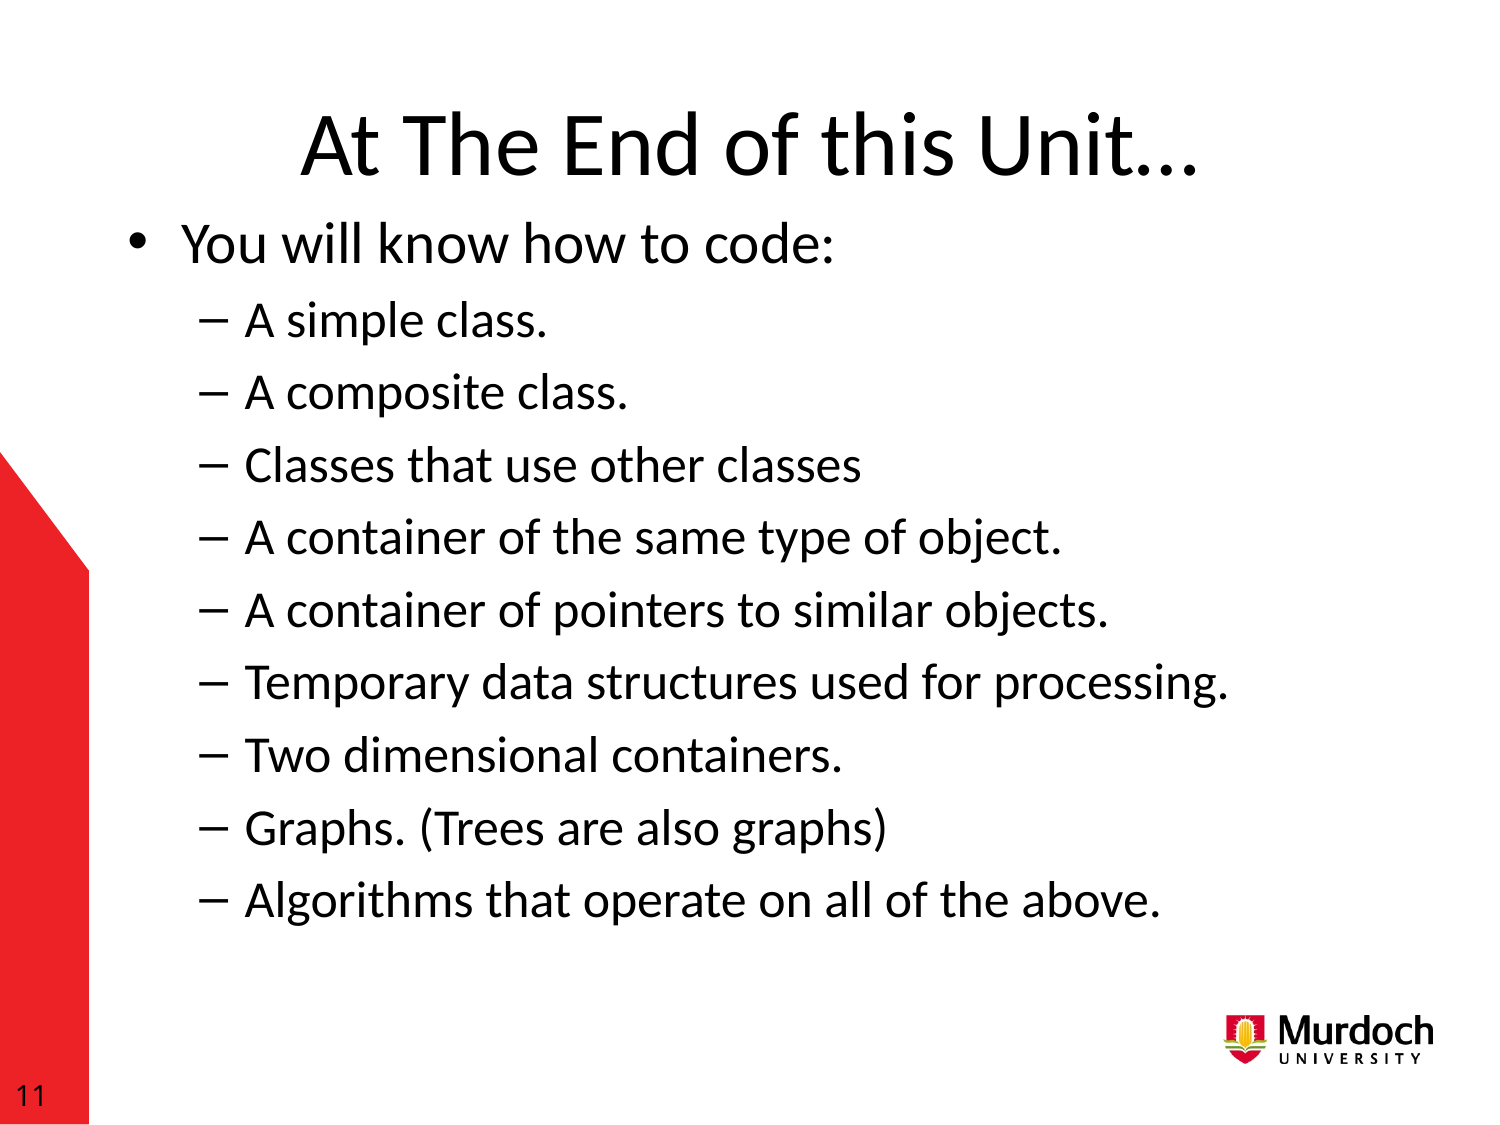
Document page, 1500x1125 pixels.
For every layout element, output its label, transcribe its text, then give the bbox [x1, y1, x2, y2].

list You will know how to code: A simple class. A composite class. Classes that use other classes A container of the same type of object. A container of pointers to similar objects. Temporary data structures used for processing. Two dimensional containers. Graphs. (Trees are also graphs) Algorithms that operate on all of the above. [112, 196, 1463, 939]
picture [1223, 1015, 1433, 1064]
title At The End of this Unit… [75, 45, 1425, 233]
slide_number 11 [0, 1070, 113, 1125]
